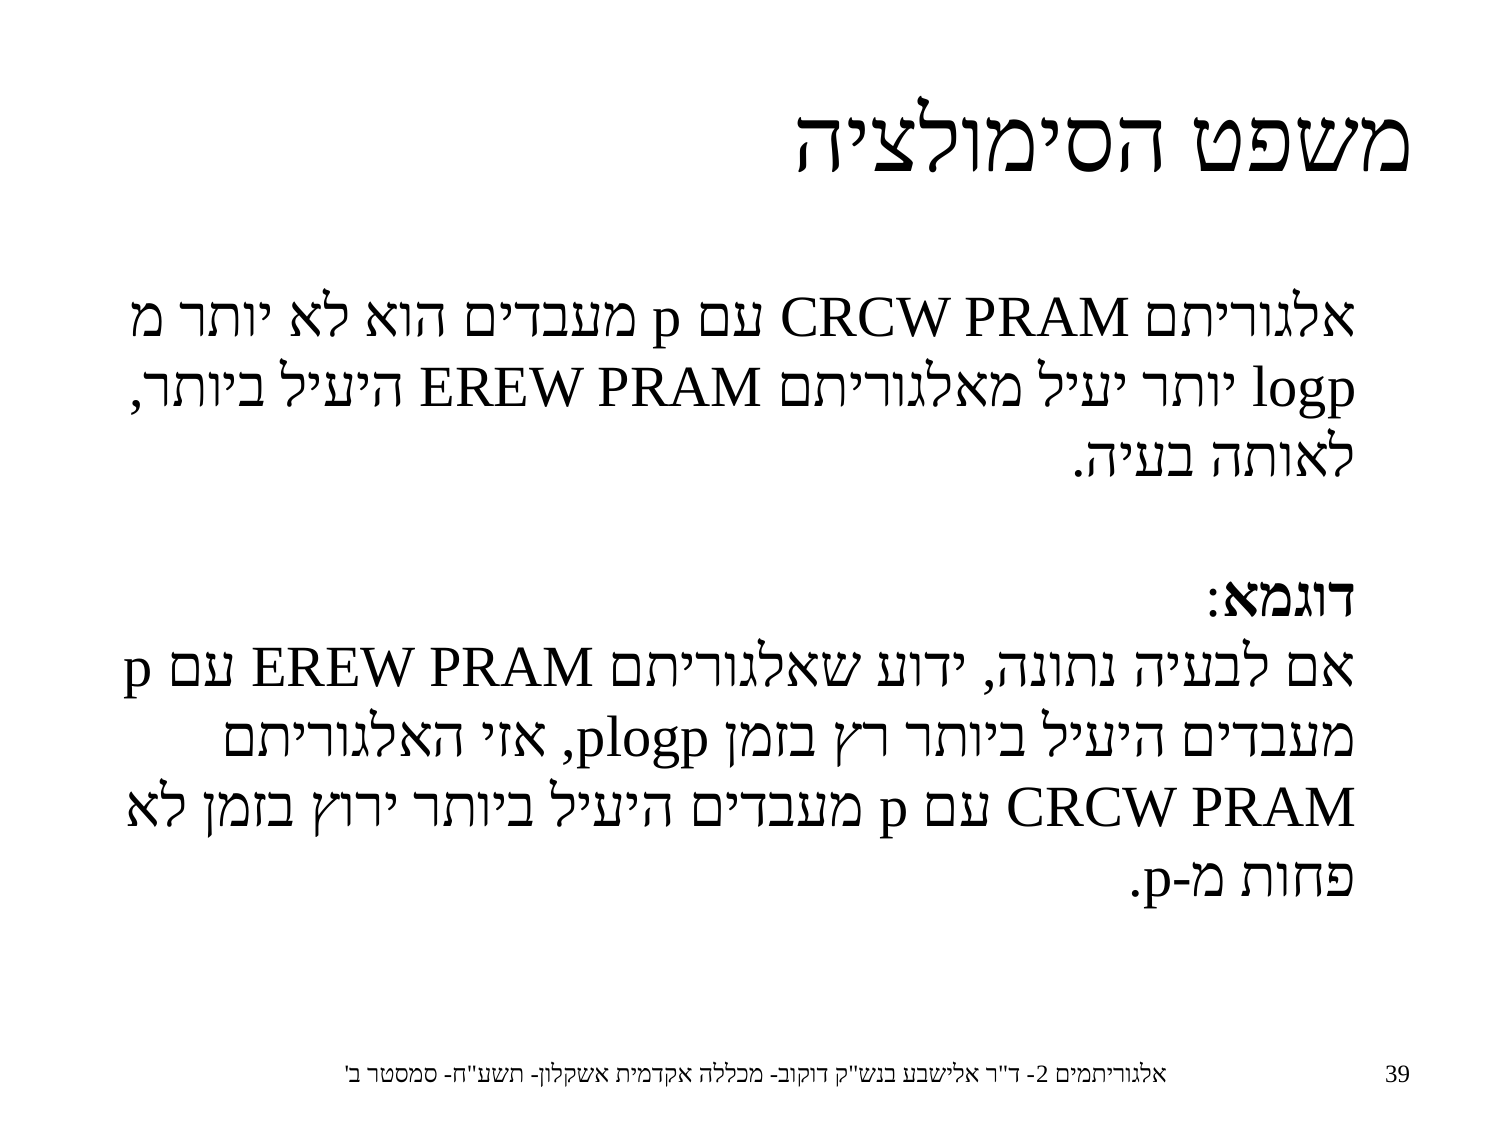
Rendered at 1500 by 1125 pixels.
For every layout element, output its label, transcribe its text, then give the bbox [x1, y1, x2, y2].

text_box משפט הסימולציה [58, 46, 1430, 222]
slide_number 39 [1207, 1042, 1425, 1103]
footer אלגוריתמים 2- ד"ר אלישבע בנש"ק דוקוב- מכללה אקדמית אשקלון- תשע"ח- סמסטר ב' [304, 1042, 1207, 1103]
text_box אלגוריתם CRCW PRAM עם p מעבדים הוא לא יותר מ logp יותר יעיל מאלגוריתם EREW PRAM היעיל ביותר, לאותה בעיה. דוגמא: אם לבעיה נתונה, ידוע שאלגוריתם EREW PRAM עם p מעבדים היעיל ביותר רץ בזמן plogp, אזי האלגוריתם CRCW PRAM עם p מעבדים היעיל ביותר ירוץ בזמן לא פחות מ-p. [81, 210, 1371, 916]
